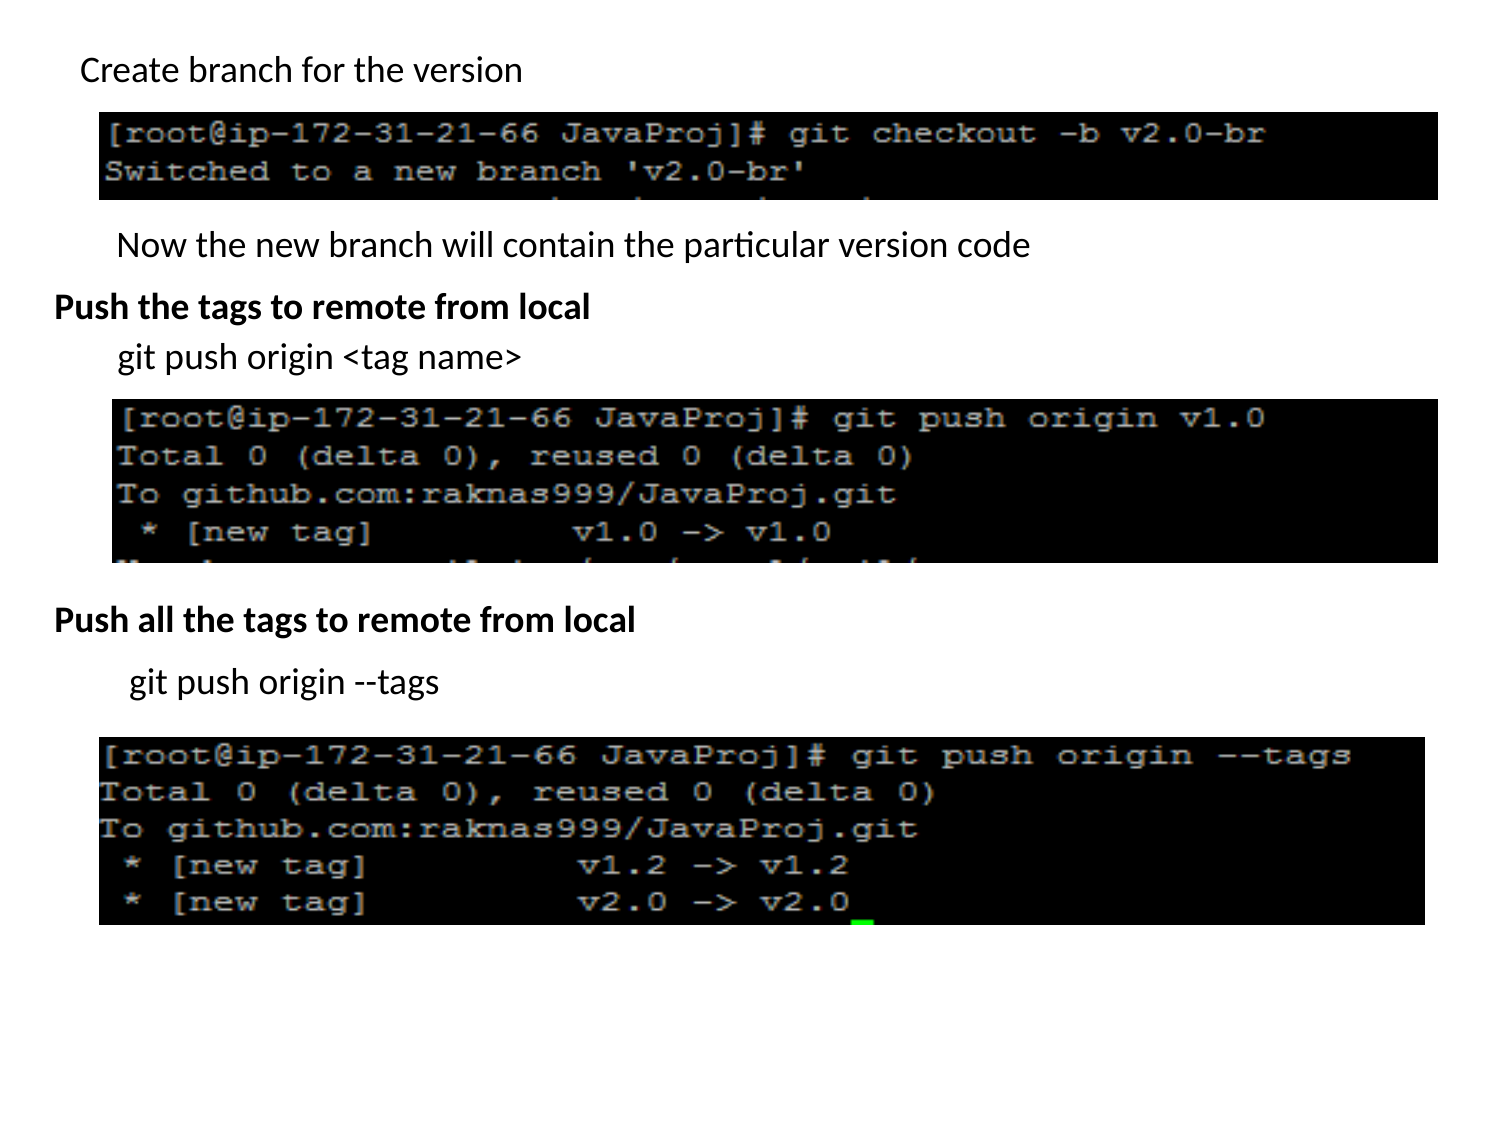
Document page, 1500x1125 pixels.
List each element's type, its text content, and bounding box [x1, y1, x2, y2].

text_box git push origin <tag name> [102, 324, 538, 385]
picture [99, 737, 1426, 926]
text_box Create branch for the version [65, 37, 539, 98]
text_box Push all the tags to remote from local [39, 587, 653, 648]
text_box Now the new branch will contain the particular version code [101, 212, 1056, 273]
picture [112, 399, 1438, 563]
text_box Push the tags to remote from local [39, 274, 607, 335]
text_box git push origin --tags [114, 649, 456, 710]
picture [99, 112, 1438, 201]
